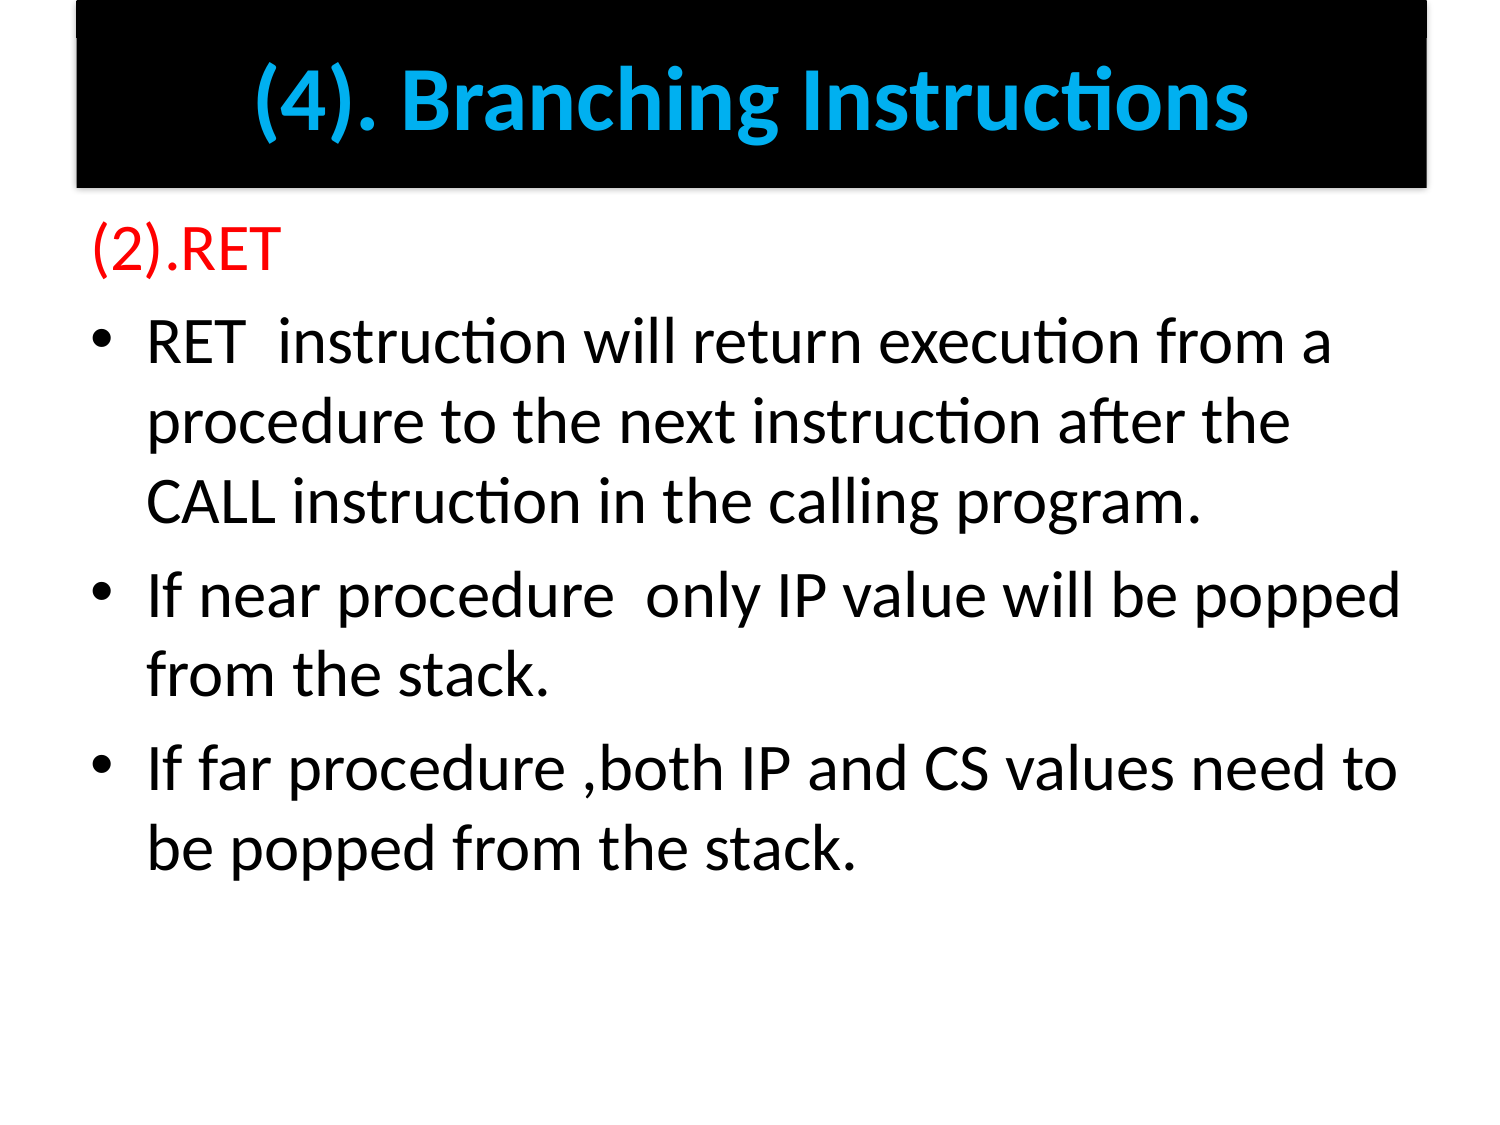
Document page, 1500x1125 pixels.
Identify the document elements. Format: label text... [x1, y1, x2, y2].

title (4). Branching Instructions [76, 0, 1427, 188]
list (2).RET RET instruction will return execution from a procedure to the next instruction after the CALL instruction in the calling program. If near procedure only IP value will be popped from the stack. If far procedure ,both IP and CS values need to be popped from the stack. [75, 196, 1425, 1047]
